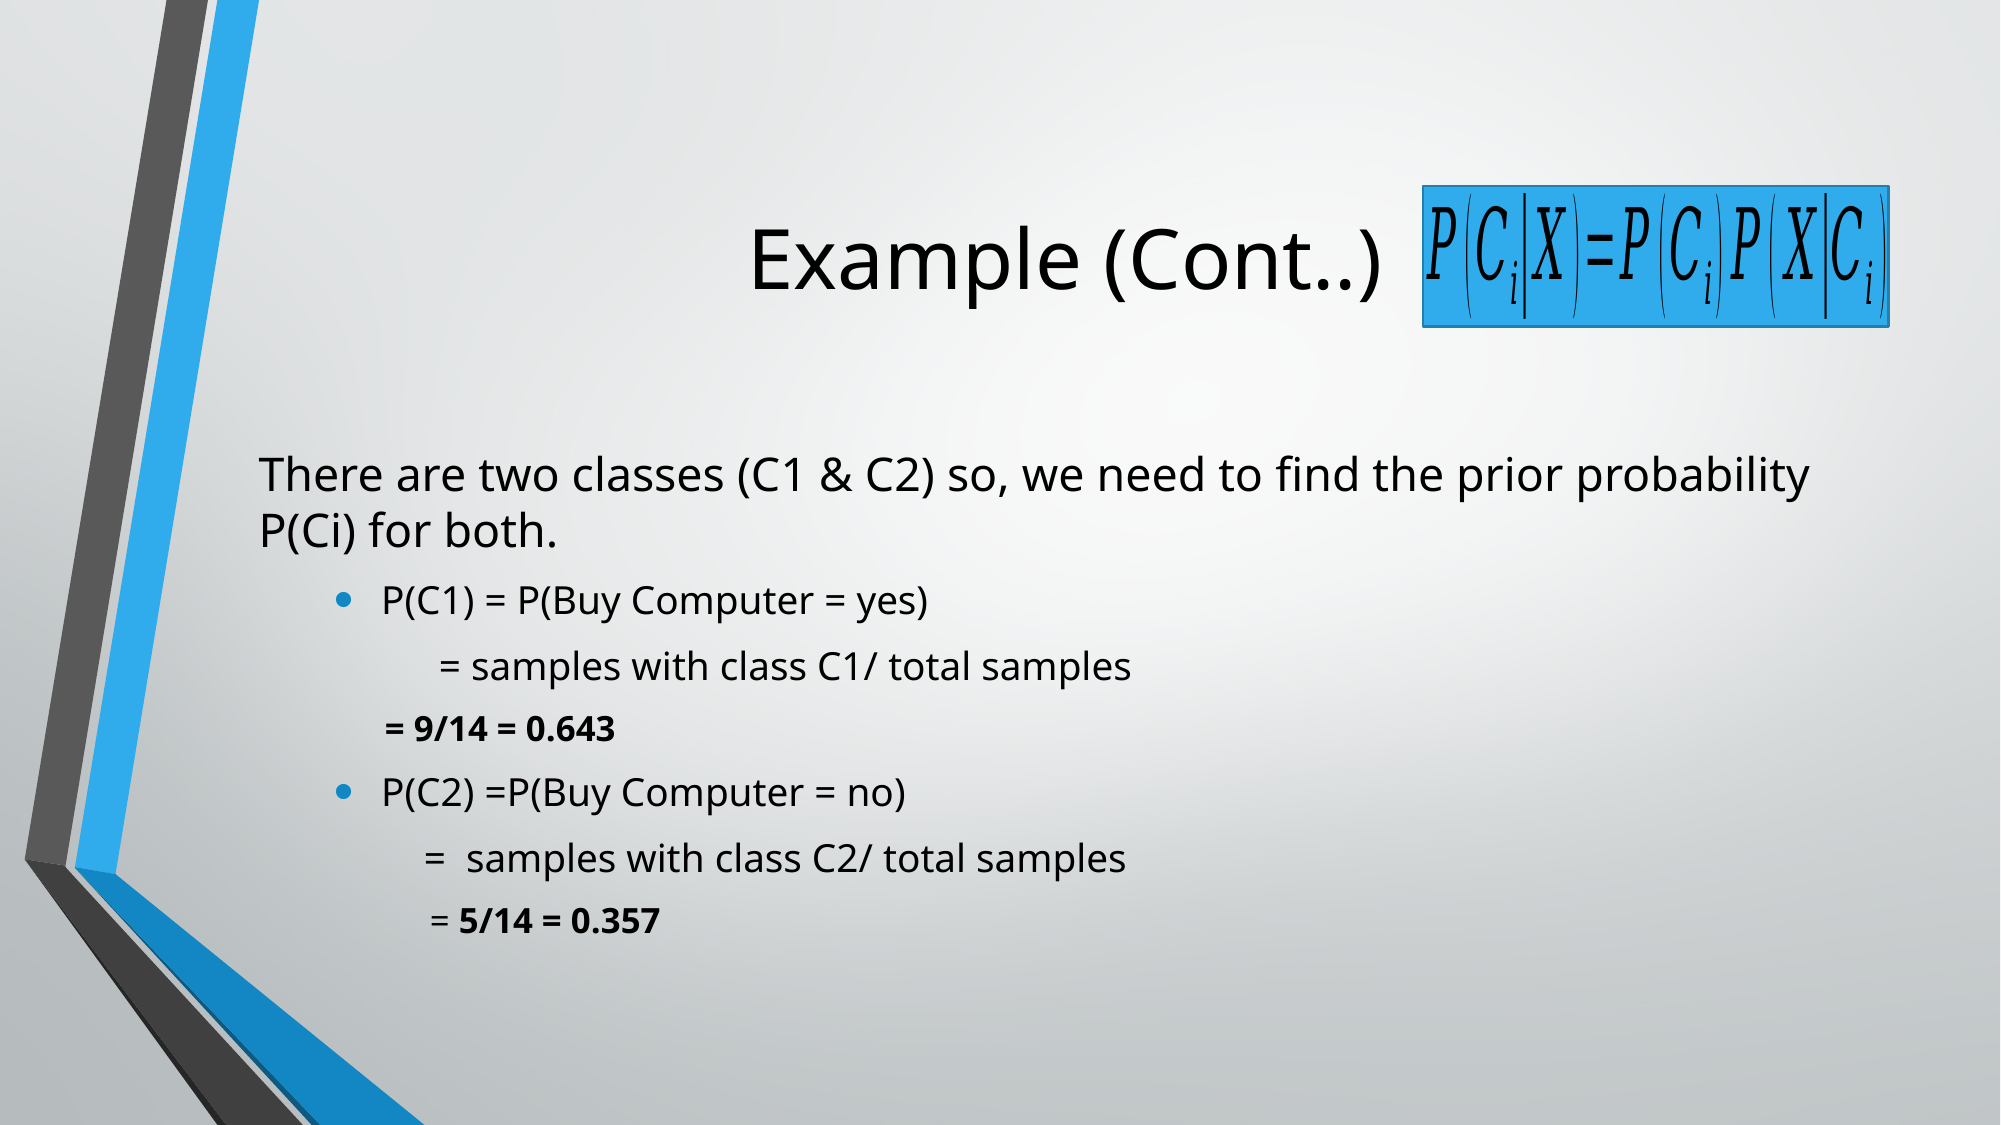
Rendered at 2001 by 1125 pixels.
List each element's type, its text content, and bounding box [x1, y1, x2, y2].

title Example (Cont..) [243, 112, 1887, 400]
list There are two classes (C1 & C2) so, we need to find the prior probability P(Ci) for both. P(C1) = P(Buy Computer = yes) = samples with class C1/ total samples = 9/14 = 0.643 P(C2) =P(Buy Computer = no) = samples with class C2/ total samples = 5/14 = 0.357 [243, 437, 1887, 950]
